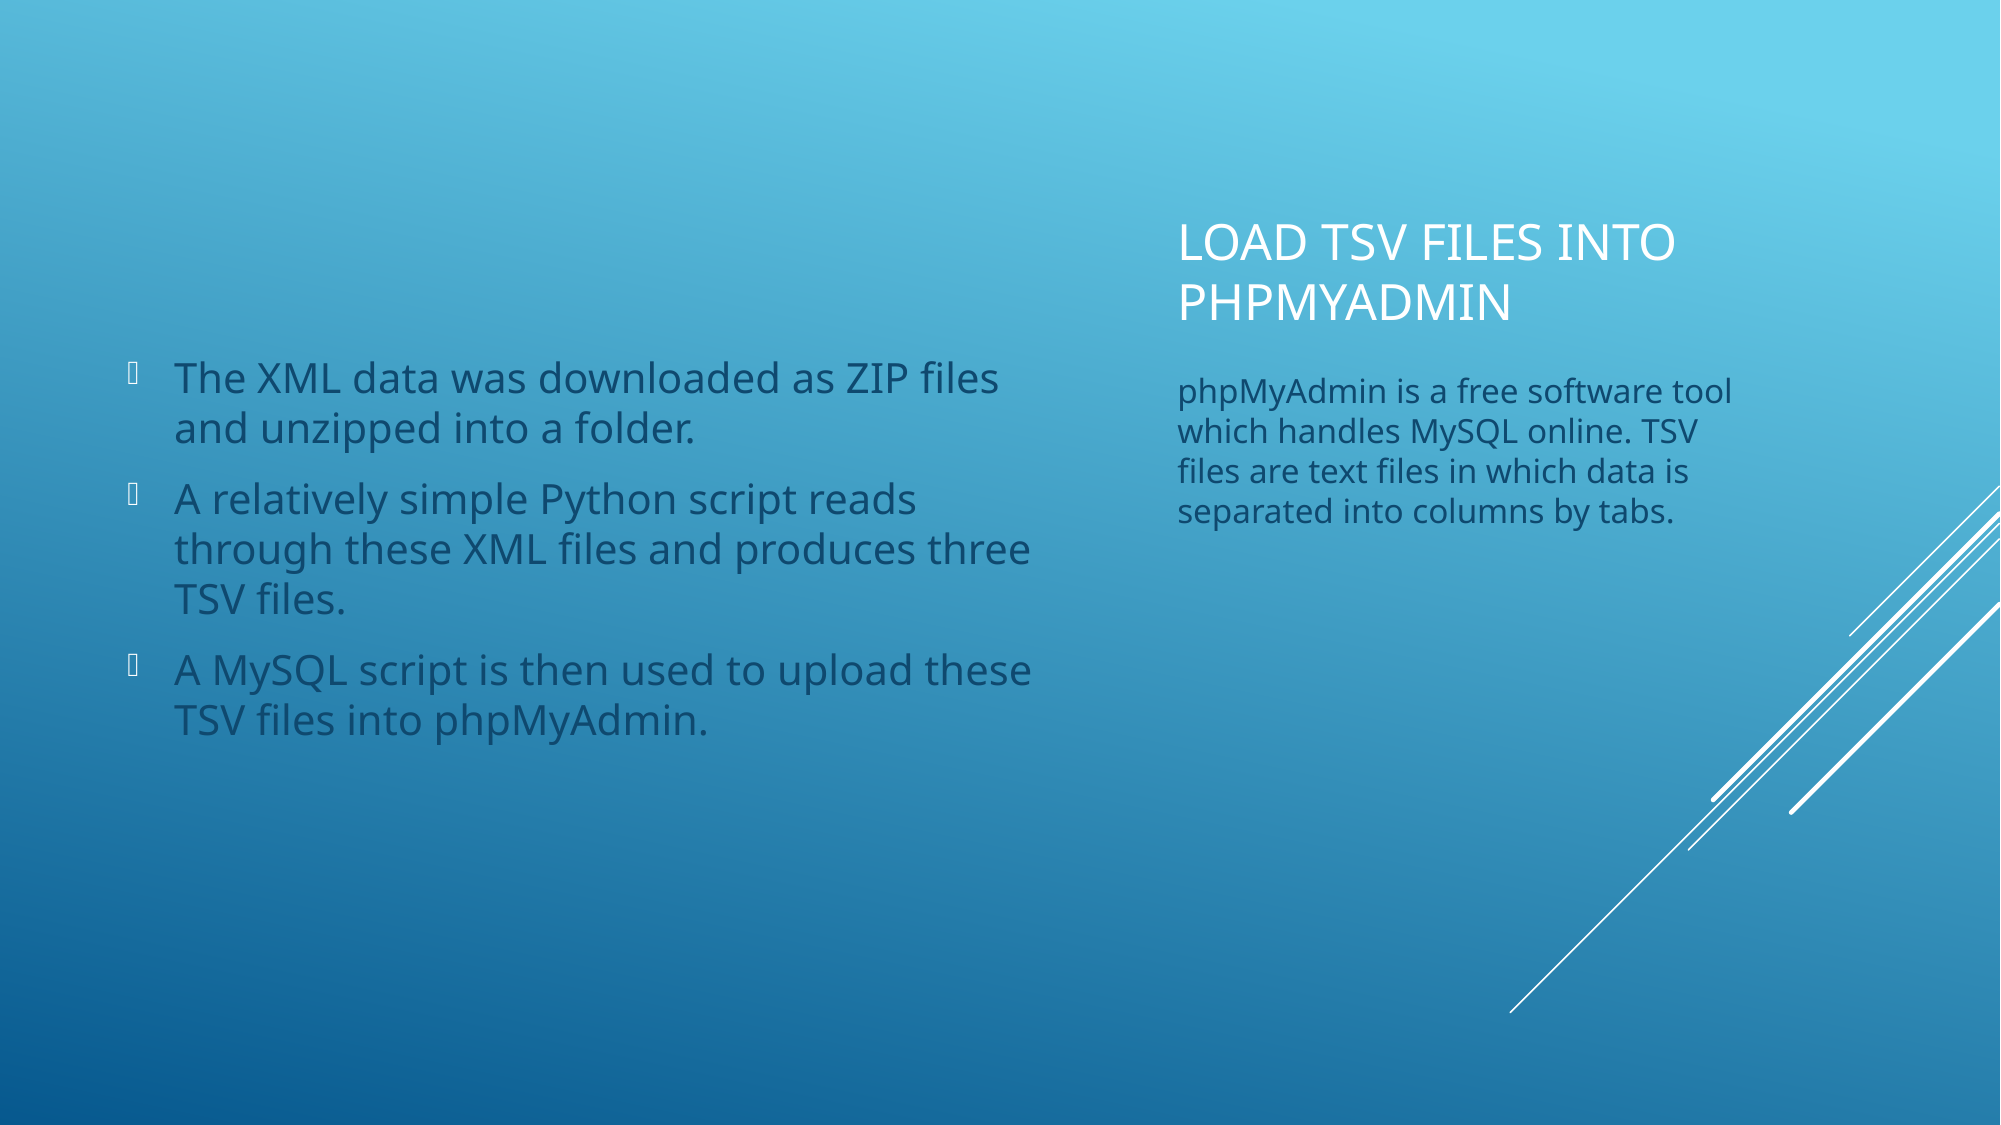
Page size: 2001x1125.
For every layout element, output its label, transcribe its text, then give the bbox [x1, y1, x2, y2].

list The XML data was downloaded as ZIP files and unzipped into a folder. A relatively simple Python script reads through these XML files and produces three TSV files. A MySQL script is then used to upload these TSV files into phpMyAdmin. [112, 112, 1088, 984]
title Load TSV Files INTO PHPMYADMIN [1162, 112, 1763, 338]
list phpMyAdmin is a free software tool which handles MySQL online. TSV files are text files in which data is separated into columns by tabs. [1162, 362, 1763, 706]
